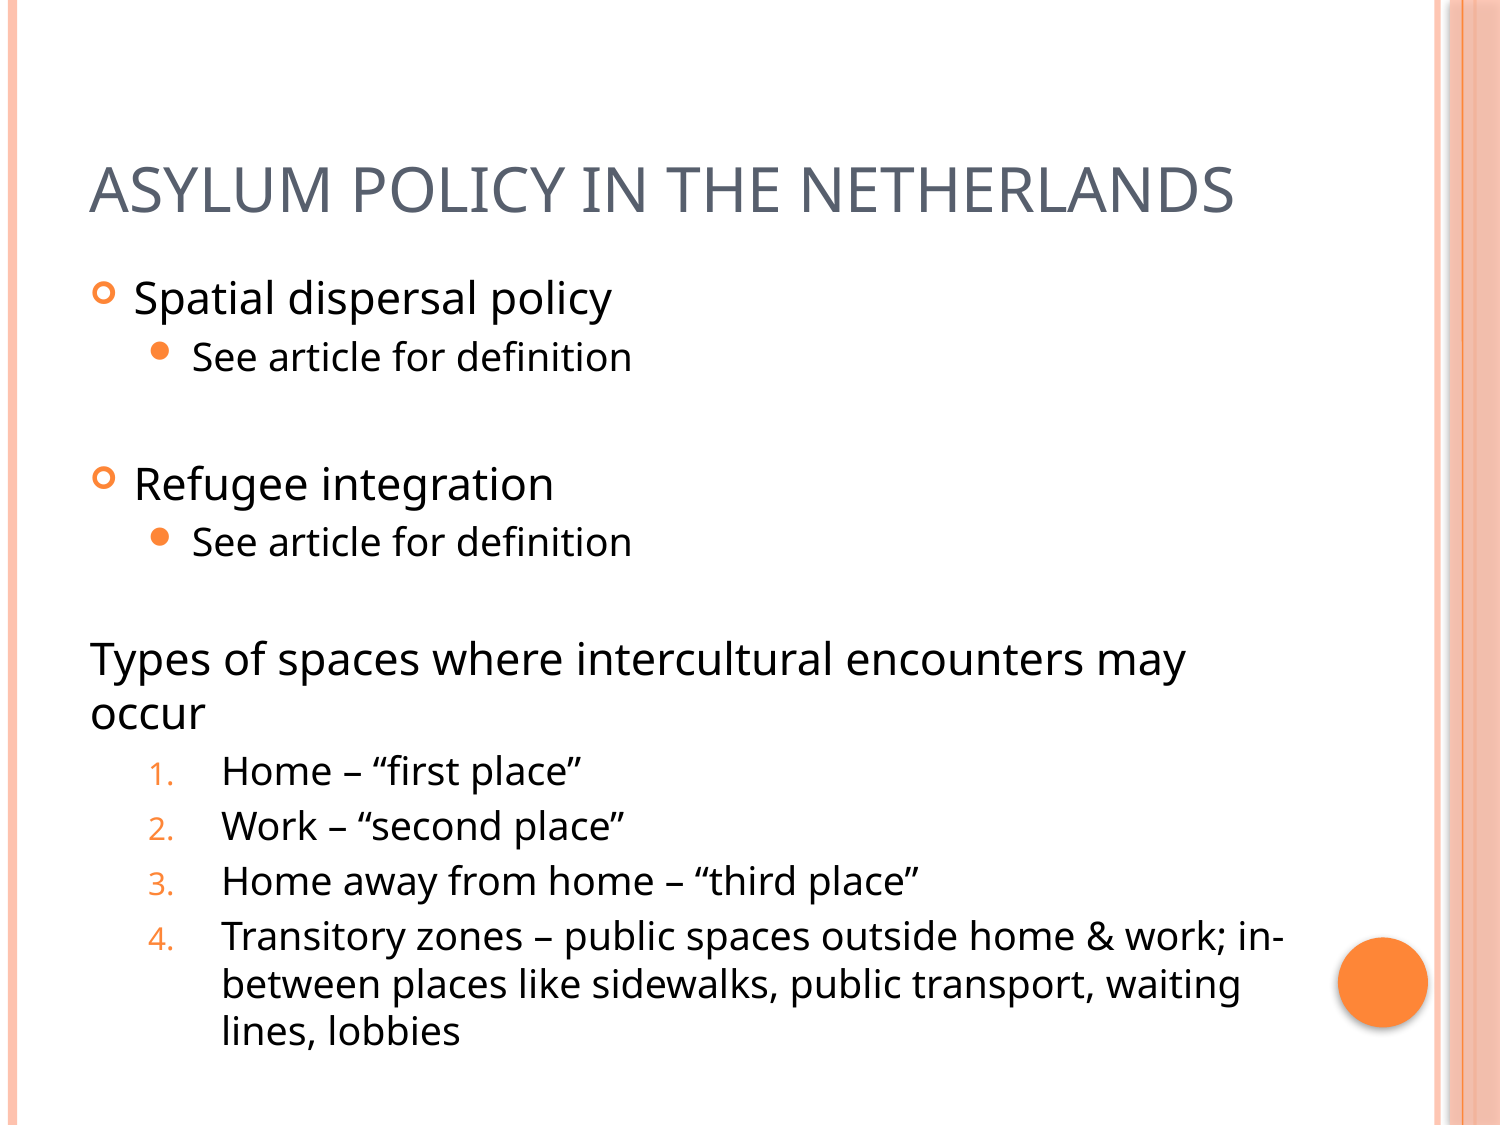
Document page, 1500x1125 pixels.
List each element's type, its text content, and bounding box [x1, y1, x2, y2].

title Asylum policy in the Netherlands [75, 45, 1300, 233]
list Spatial dispersal policy See article for definition Refugee integration See article for definition Types of spaces where intercultural encounters may occur Home – “first place” Work – “second place” Home away from home – “third place” Transitory zones – public spaces outside home & work; in-between places like sidewalks, public transport, waiting lines, lobbies [75, 262, 1300, 1062]
